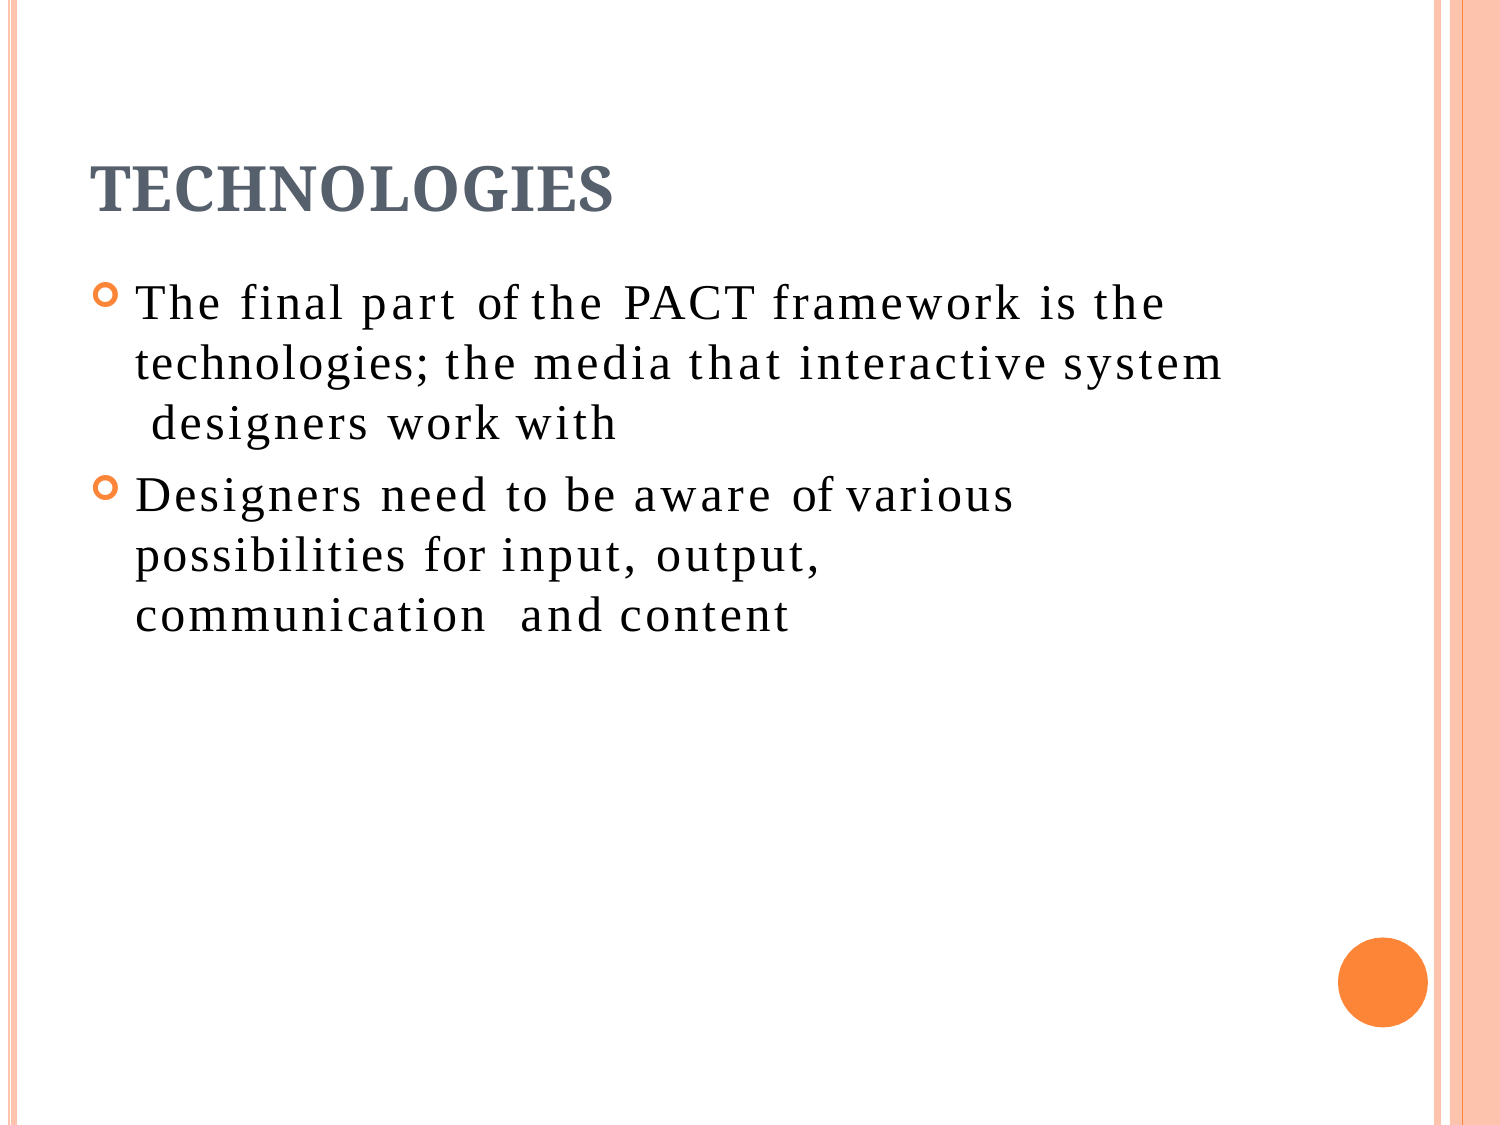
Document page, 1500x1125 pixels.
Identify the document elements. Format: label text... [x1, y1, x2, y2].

title TECHNOLOGIES [87, 148, 1413, 337]
text_box The final part of the PACT framework is the technologies; the media that interactive system designers work with Designers need to be aware of various possibilities for input, output, communication and content [87, 269, 1230, 642]
